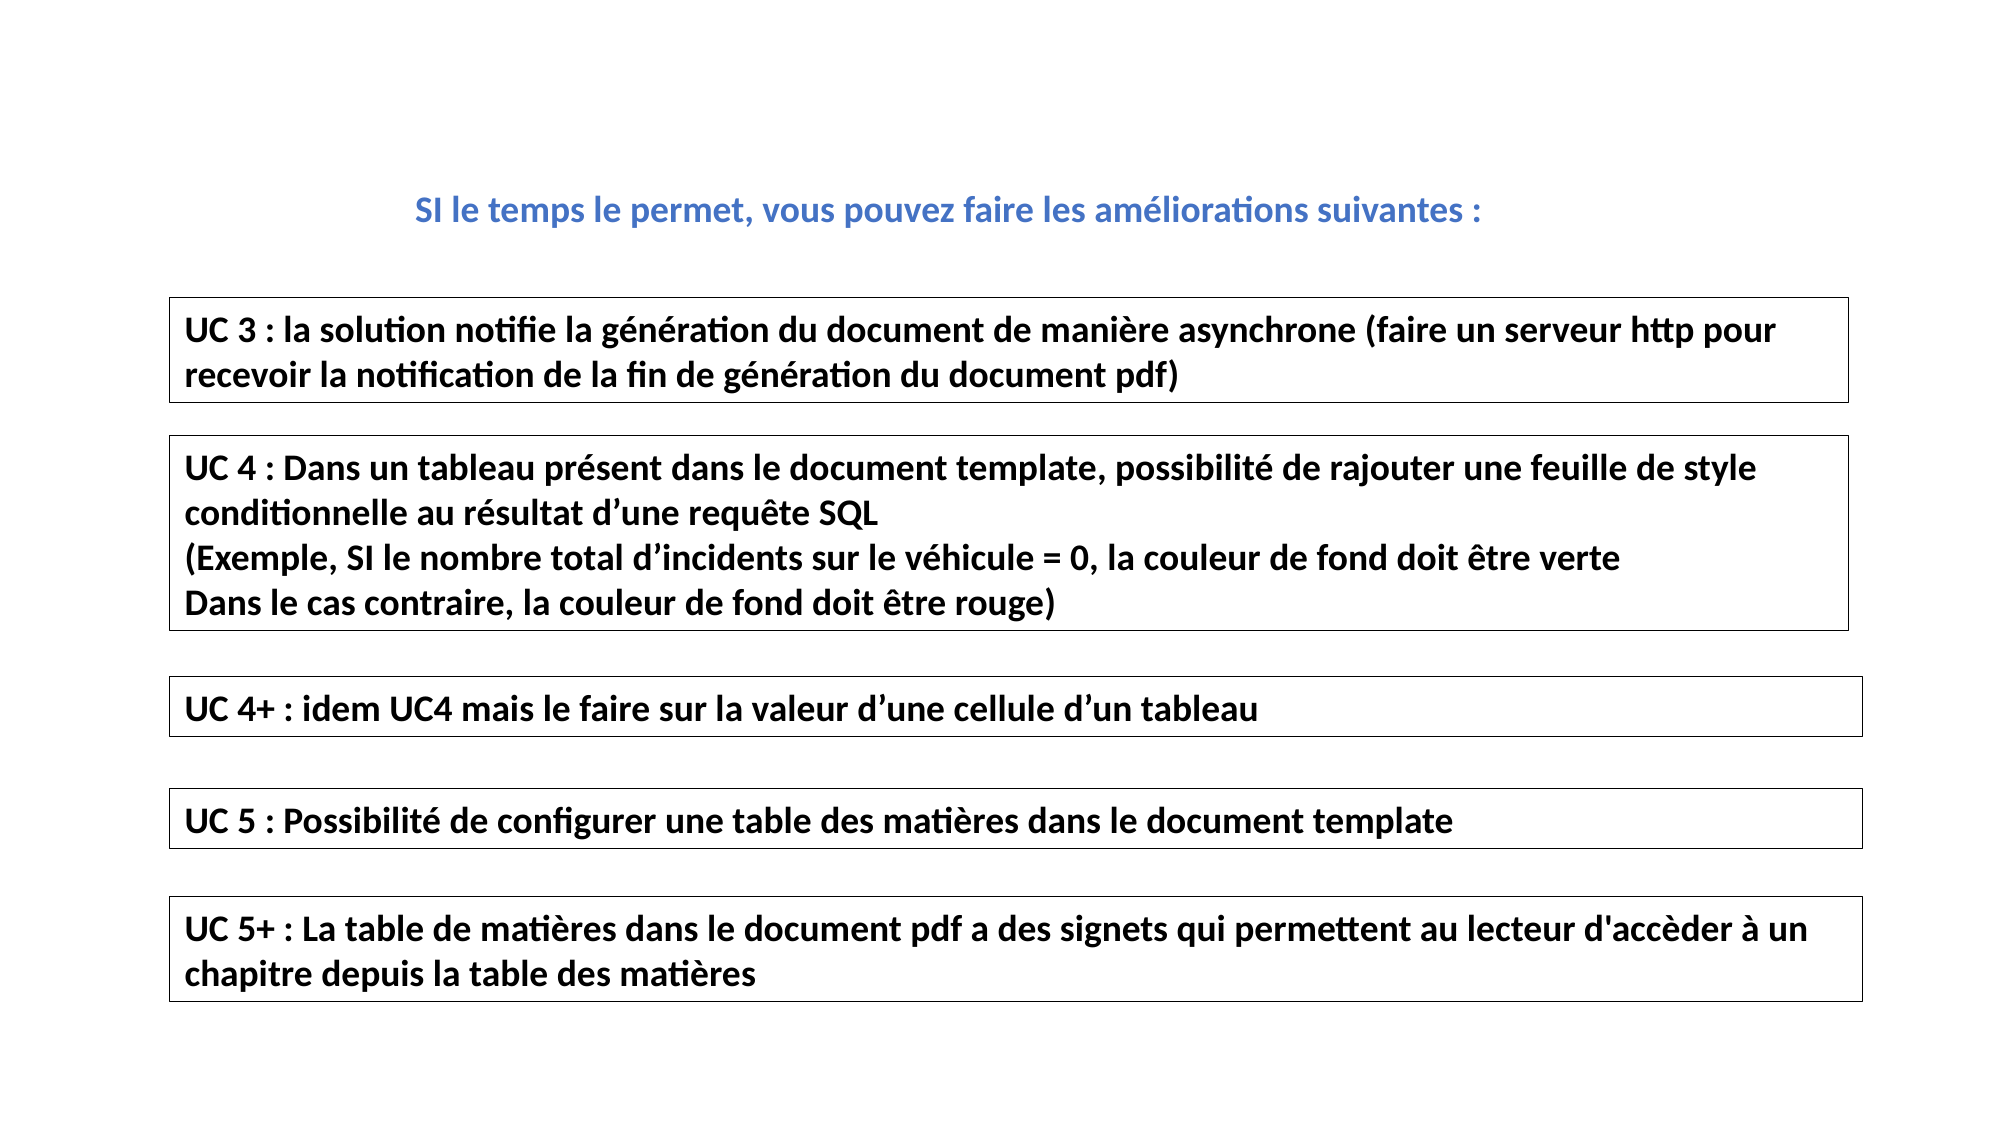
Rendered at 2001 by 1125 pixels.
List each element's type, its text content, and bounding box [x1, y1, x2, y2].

text_box UC 4+ : idem UC4 mais le faire sur la valeur d’une cellule d’un tableau [169, 676, 1863, 737]
text_box UC 4 : Dans un tableau présent dans le document template, possibilité de rajouter une feuille de style conditionnelle au résultat d’une requête SQL (Exemple, SI le nombre total d’incidents sur le véhicule = 0, la couleur de fond doit être verte Dans le cas contraire, la couleur de fond doit être rouge) [169, 435, 1849, 631]
text_box UC 3 : la solution notifie la génération du document de manière asynchrone (faire un serveur http pour recevoir la notification de la fin de génération du document pdf) [169, 297, 1849, 403]
text_box SI le temps le permet, vous pouvez faire les améliorations suivantes : [400, 177, 1643, 238]
text_box UC 5+ : La table de matières dans le document pdf a des signets qui permettent au lecteur d'accèder à un chapitre depuis la table des matières [169, 896, 1863, 1002]
text_box UC 5 : Possibilité de configurer une table des matières dans le document template [169, 788, 1863, 849]
